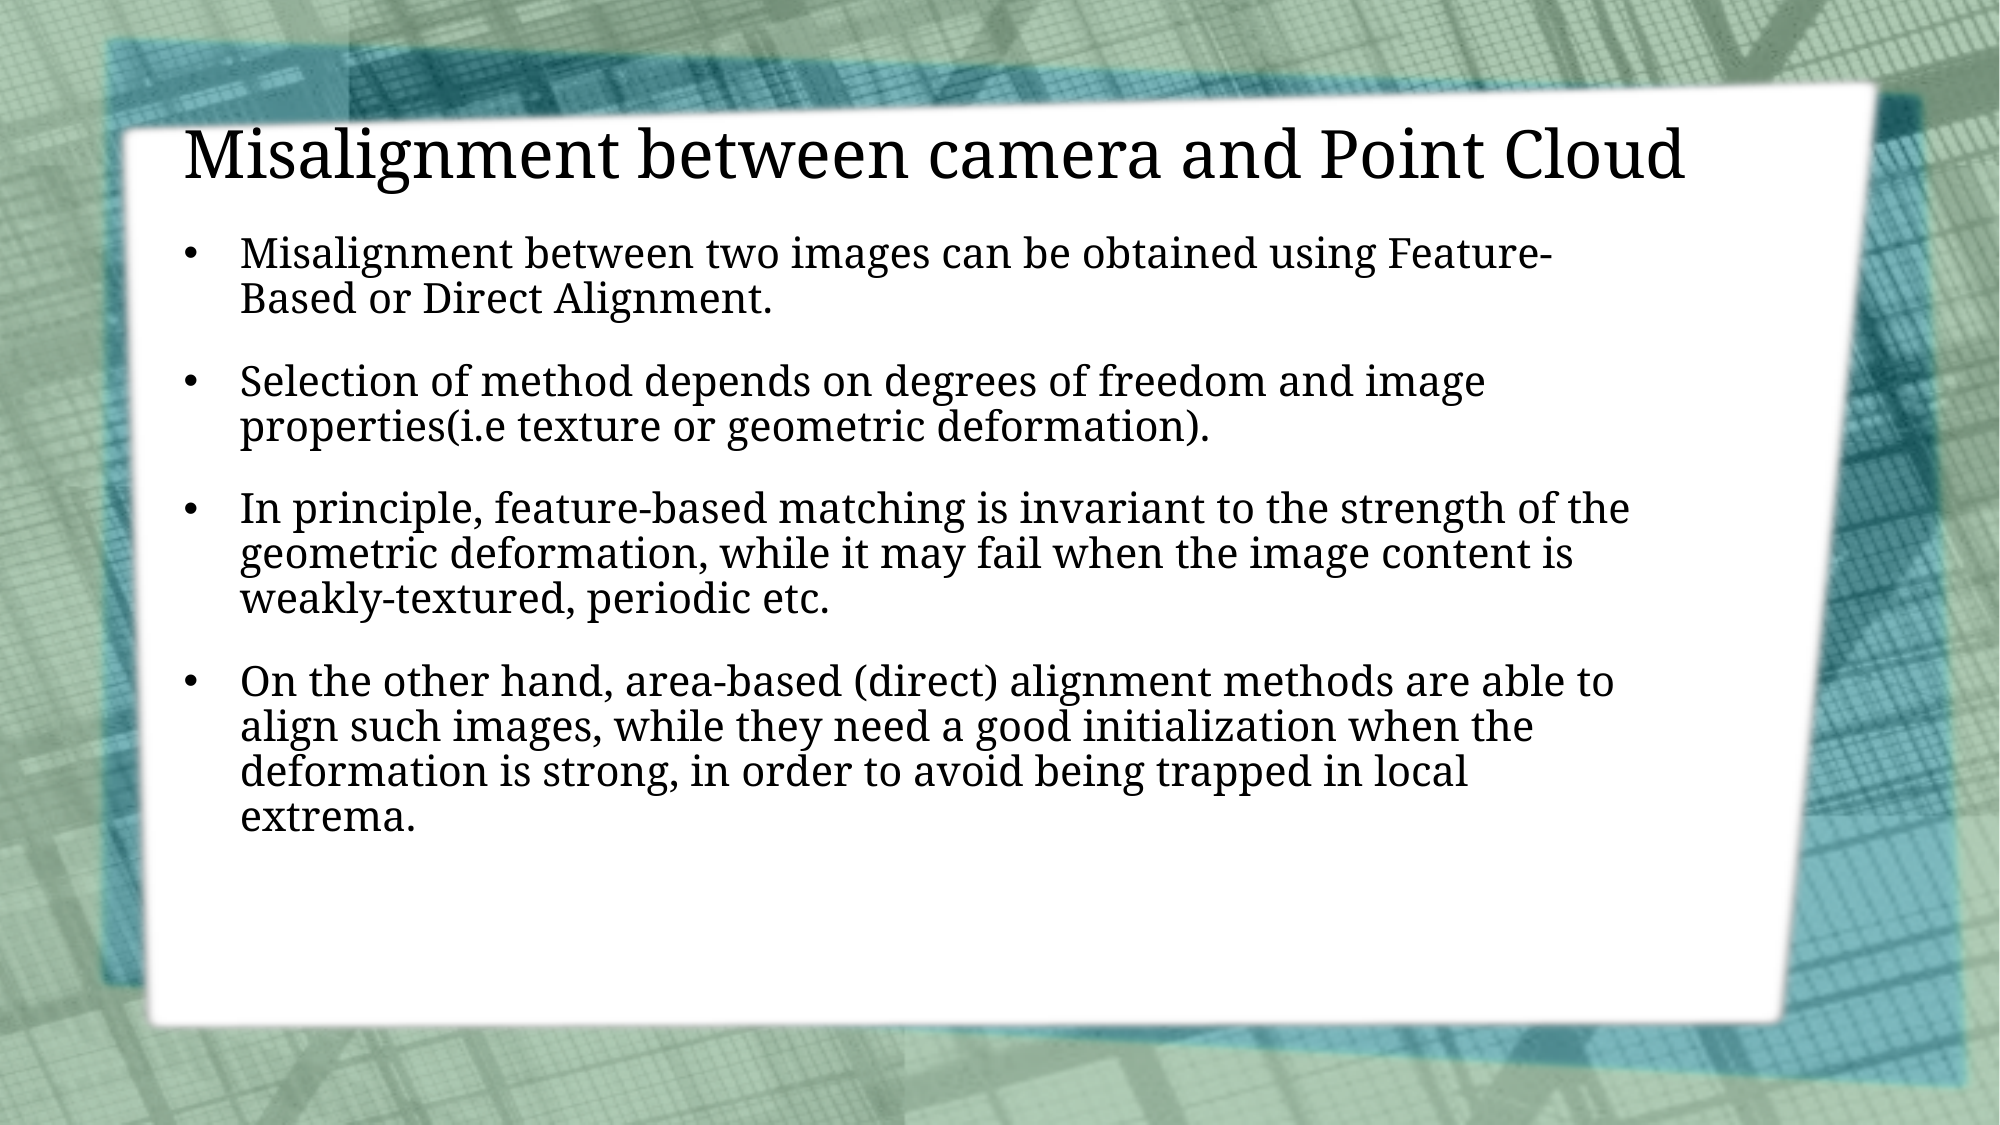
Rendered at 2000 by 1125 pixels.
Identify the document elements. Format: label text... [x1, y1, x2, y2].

list Misalignment between two images can be obtained using Feature-Based or Direct Alignment. Selection of method depends on degrees of freedom and image properties(i.e texture or geometric deformation). In principle, feature-based matching is invariant to the strength of the geometric deformation, while it may fail when the image content is weakly-textured, periodic etc. On the other hand, area-based (direct) alignment methods are able to align such images, while they need a good initialization when the deformation is strong, in order to avoid being trapped in local extrema. [168, 224, 1669, 1025]
picture [0, 0, 2000, 1125]
title Misalignment between camera and Point Cloud [168, 87, 1744, 200]
